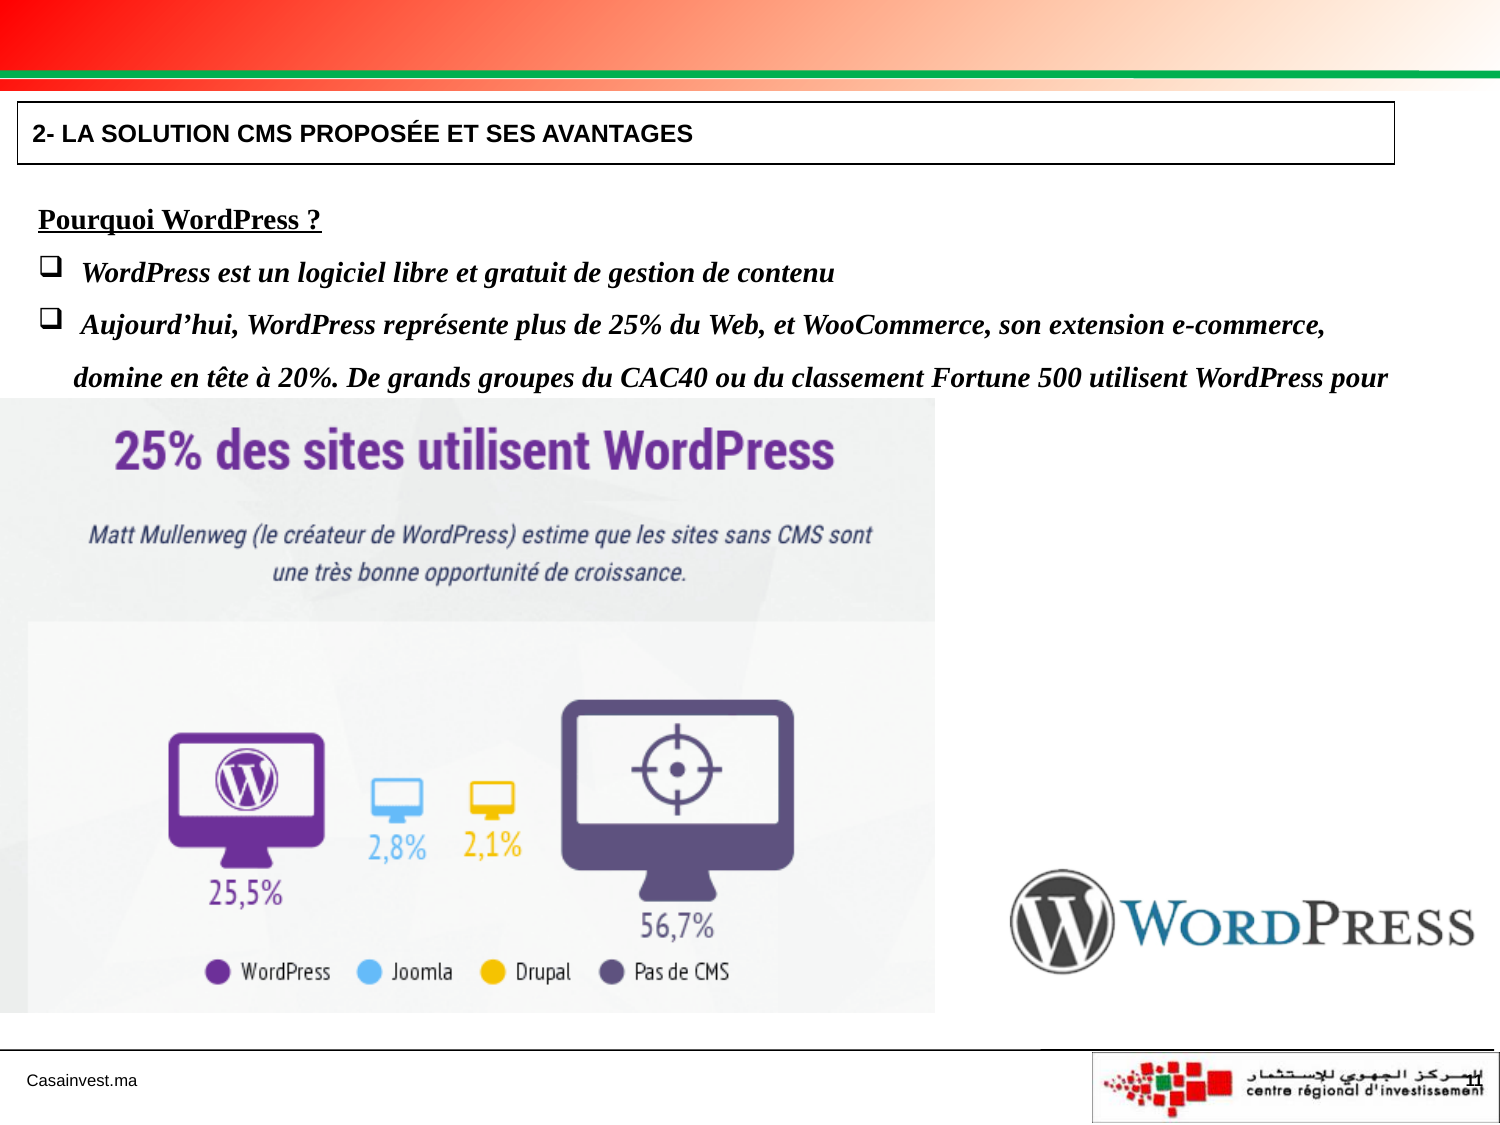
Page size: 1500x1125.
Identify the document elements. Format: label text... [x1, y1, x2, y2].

picture [1007, 808, 1477, 1044]
text_box Pourquoi WordPress ? WordPress est un logiciel libre et gratuit de gestion de contenu Aujourd’hui, WordPress représente plus de 25% du Web, et WooCommerce, son extension e-commerce, domine en tête à 20%. De grands groupes du CAC40 ou du classement Fortune 500 utilisent WordPress pour leurs sites. [23, 175, 1430, 453]
slide_number 11 [1422, 1062, 1499, 1125]
text_box 2- LA SOLUTION CMS PROPOSÉE ET SES AVANTAGES [17, 101, 1395, 164]
picture [1092, 1052, 1500, 1123]
picture [0, 398, 935, 1013]
